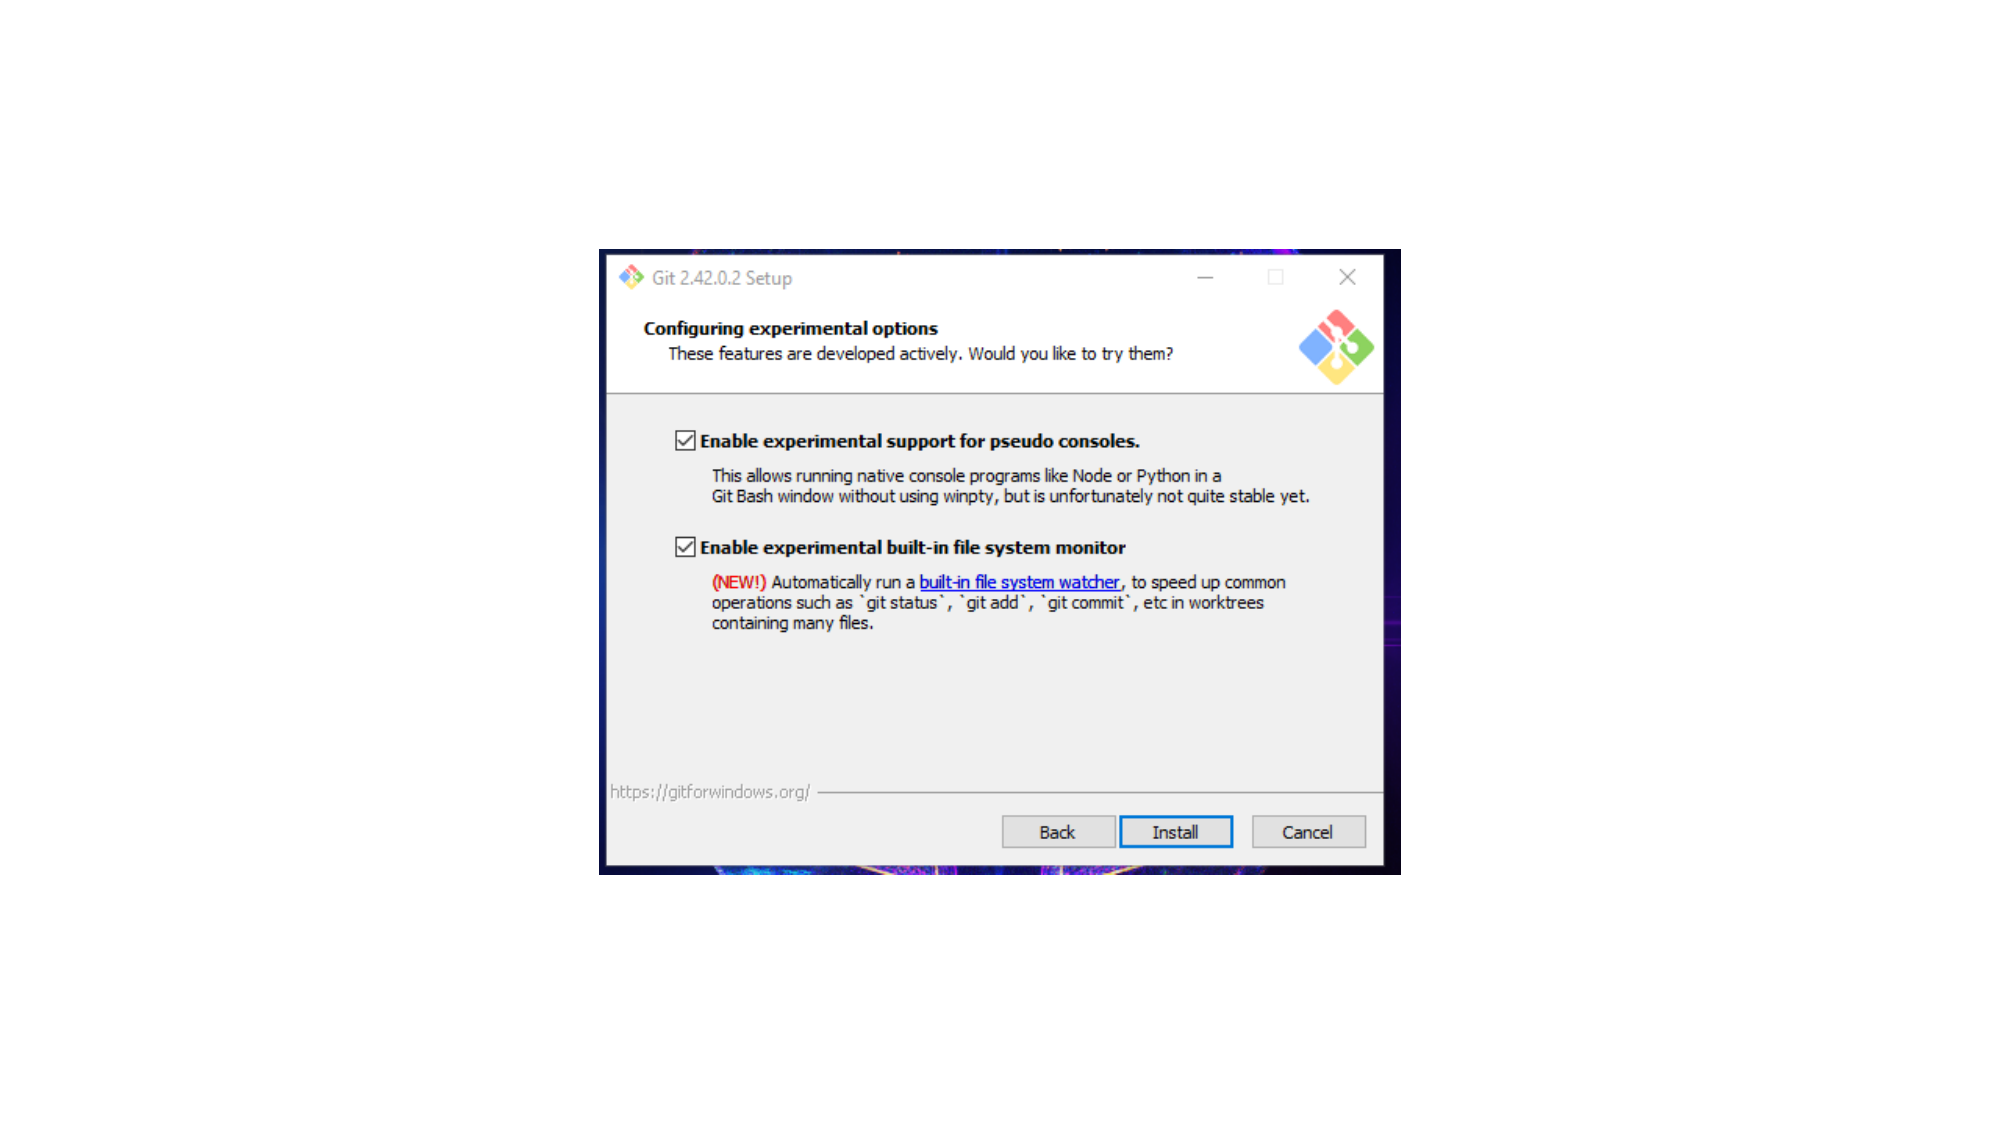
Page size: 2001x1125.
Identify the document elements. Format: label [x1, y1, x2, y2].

picture [599, 249, 1401, 876]
